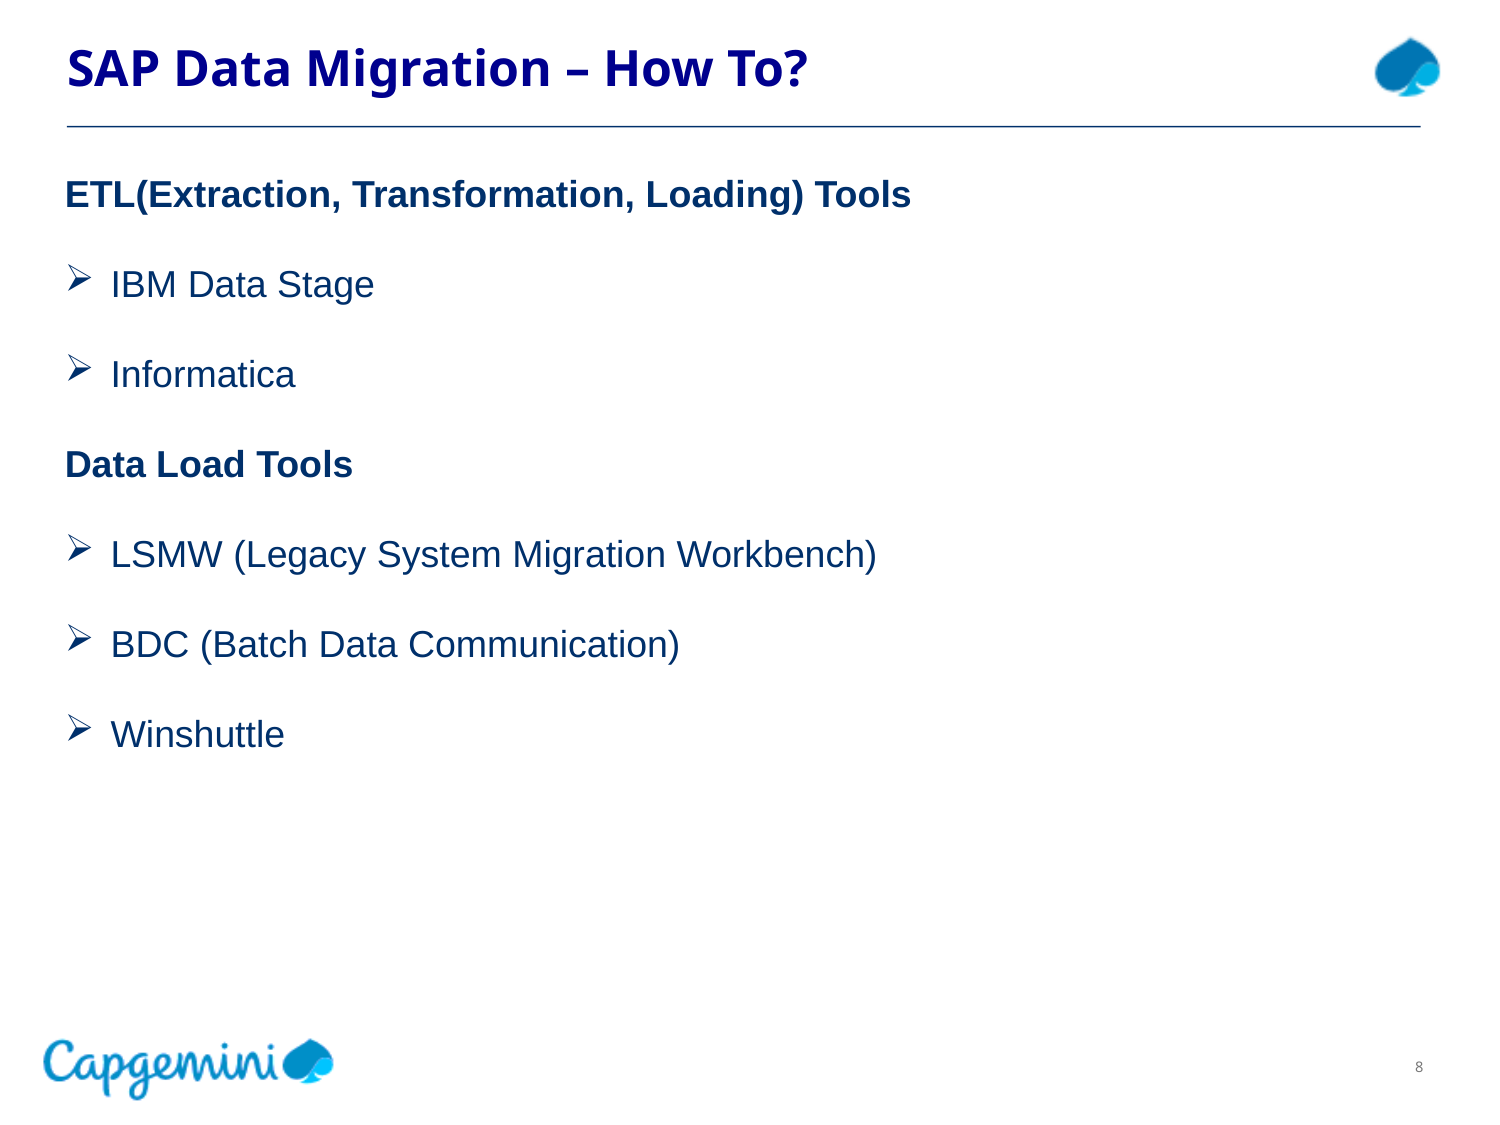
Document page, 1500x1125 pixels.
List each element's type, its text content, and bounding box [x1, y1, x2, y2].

title SAP Data Migration – How To? [37, 24, 1332, 116]
text_box ETL(Extraction, Transformation, Loading) Tools IBM Data Stage Informatica Data Load Tools LSMW (Legacy System Migration Workbench) BDC (Batch Data Communication) Winshuttle [50, 162, 1125, 808]
picture [1337, 11, 1464, 126]
picture [32, 1012, 371, 1119]
